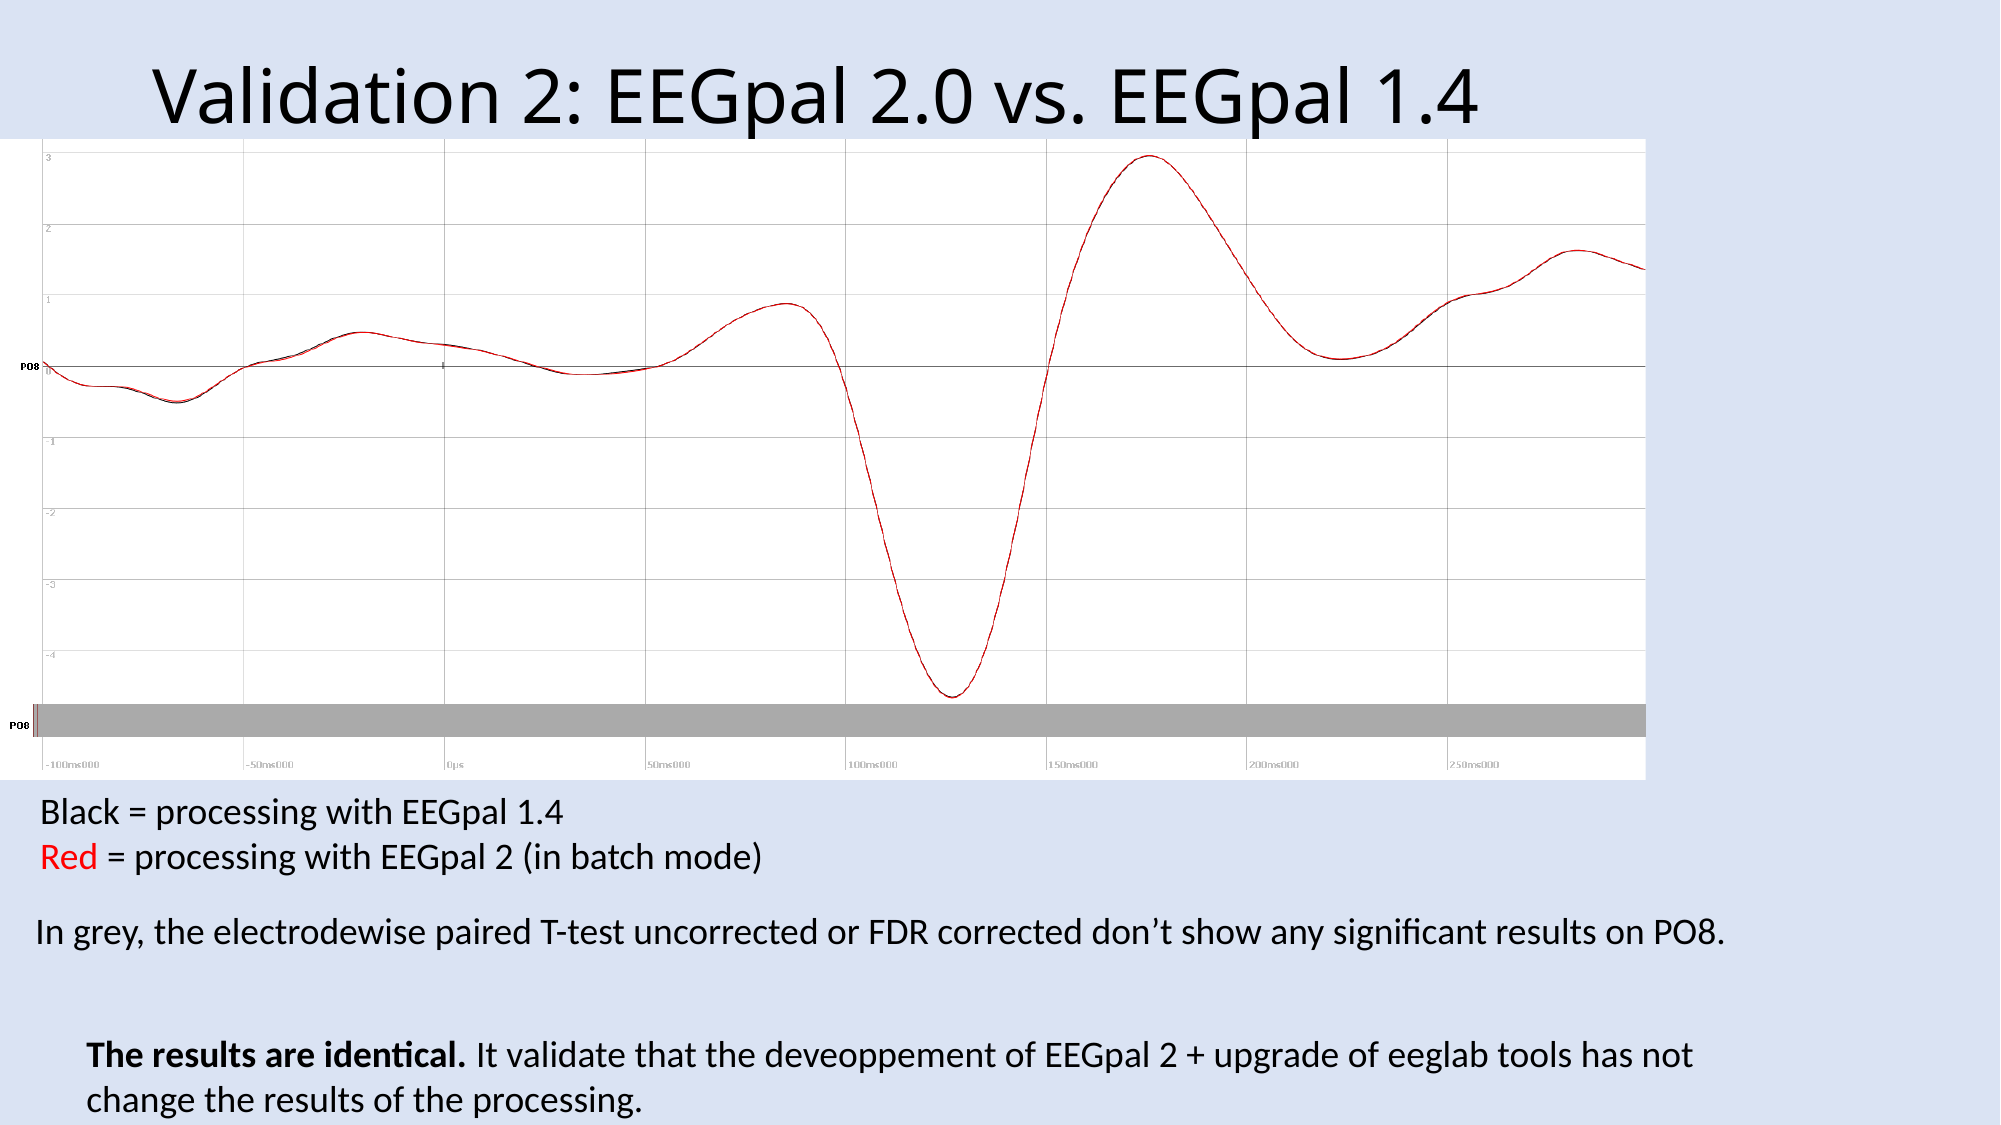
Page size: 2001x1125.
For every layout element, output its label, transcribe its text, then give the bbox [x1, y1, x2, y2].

text_box Black = processing with EEGpal 1.4 Red = processing with EEGpal 2 (in batch mode) [25, 780, 779, 884]
title Validation 2: EEGpal 2.0 vs. EEGpal 1.4 [137, 59, 1863, 140]
text_box The results are identical. It validate that the deveoppement of EEGpal 2 + upgrade of eeglab tools has not change the results of the processing. [71, 1022, 1718, 1125]
picture [0, 139, 1646, 780]
text_box In grey, the electrodewise paired T-test uncorrected or FDR corrected don’t show any significant results on PO8. [20, 899, 1987, 960]
